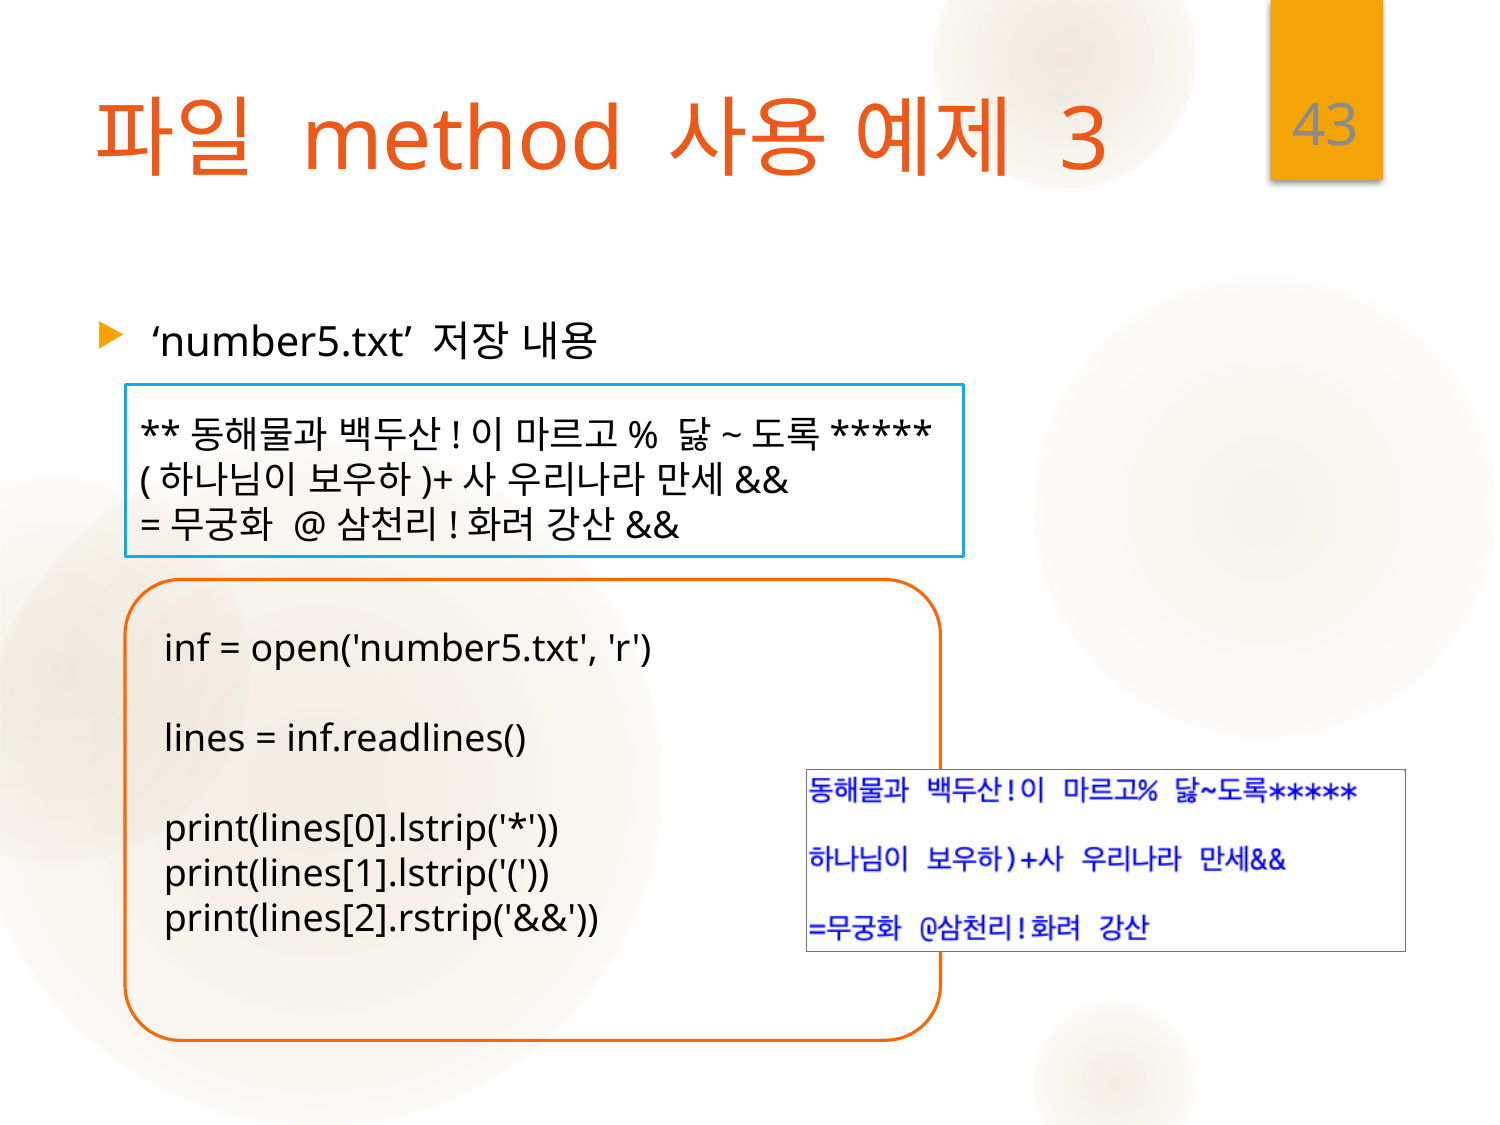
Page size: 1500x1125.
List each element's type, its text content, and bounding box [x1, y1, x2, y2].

text_box inf = open('number5.txt', 'r') lines = inf.readlines() print(lines[0].lstrip('*')) print(lines[1].lstrip('(')) print(lines[2].rstrip('&&')) [148, 616, 1237, 1037]
text_box [124, 383, 965, 558]
slide_number 43 [1273, 48, 1378, 175]
text_box [125, 579, 938, 1030]
picture [806, 768, 1406, 952]
text_box **동해물과 백두산!이 마르고% 닳~도록***** (하나님이 보우하)+사 우리나라 만세&& =무궁화 @삼천리!화려 강산&& [125, 403, 1172, 554]
list ‘number5.txt’ 저장 내용 [81, 307, 1397, 404]
text_box [161, 1037, 904, 1041]
title 파일 method 사용 예제 3 [79, 74, 1237, 304]
